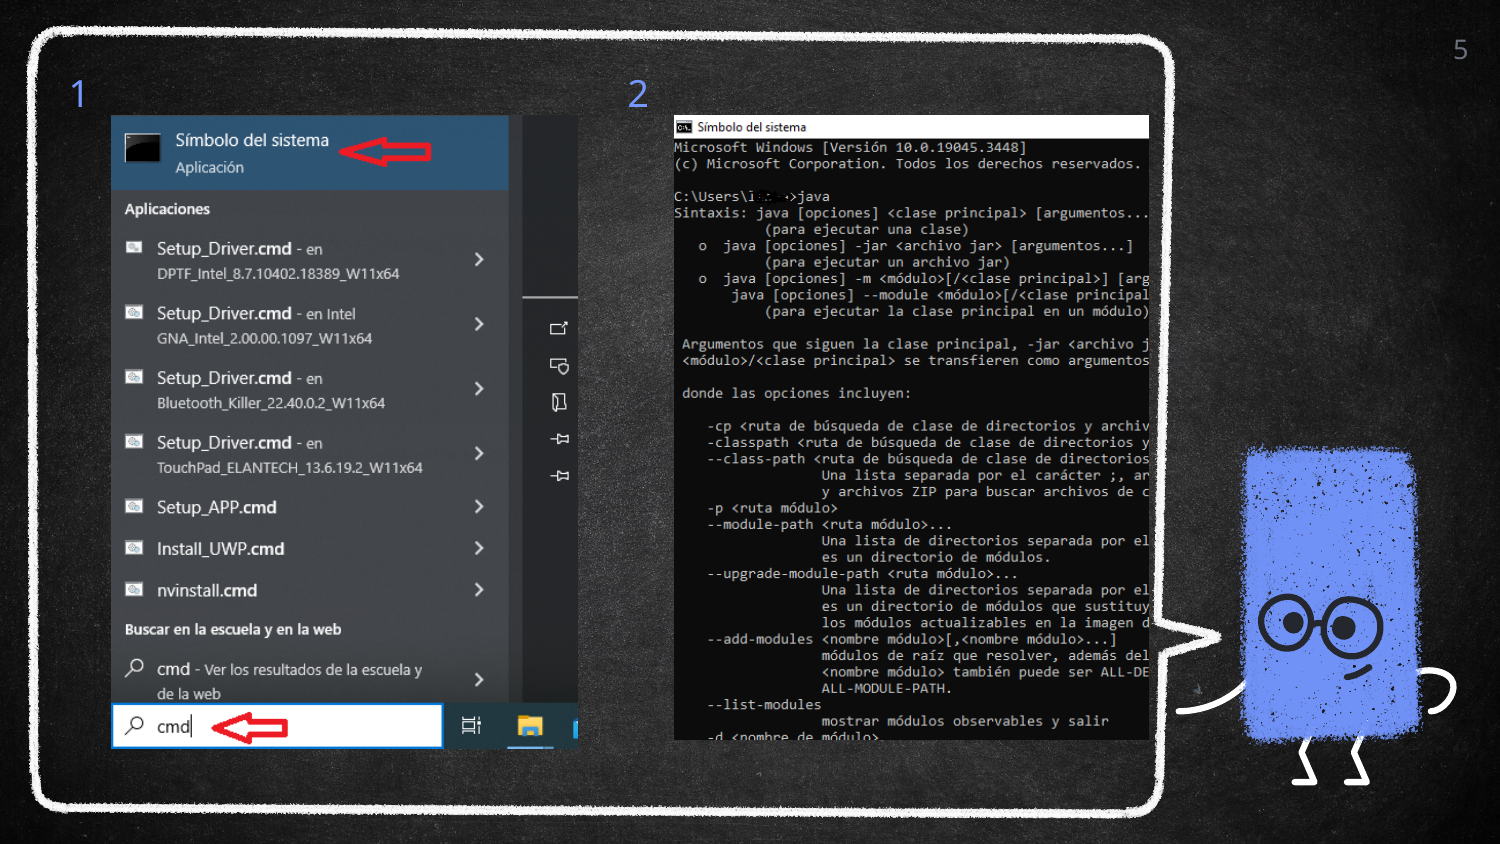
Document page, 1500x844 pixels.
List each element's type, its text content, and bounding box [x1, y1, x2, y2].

list 1 [31, 63, 96, 116]
slide_number 5 [1378, 32, 1469, 98]
picture [0, 0, 1500, 844]
text_box 2 [589, 63, 654, 116]
